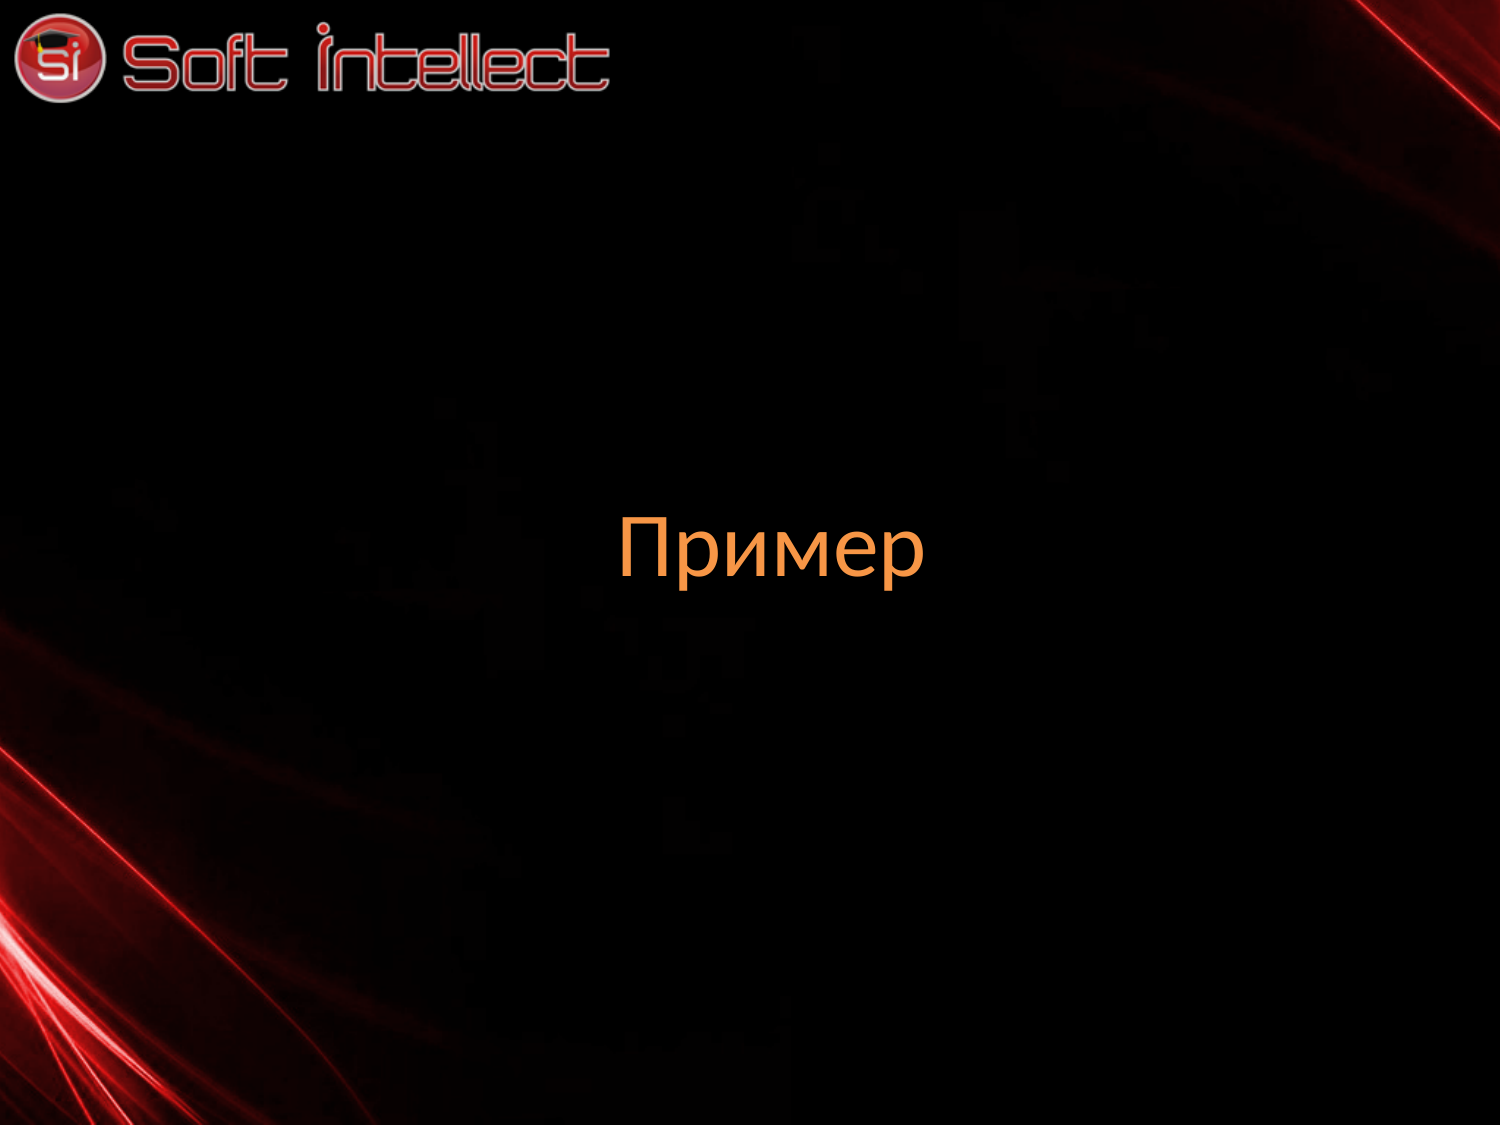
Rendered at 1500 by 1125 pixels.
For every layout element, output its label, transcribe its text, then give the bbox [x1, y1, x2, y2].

picture [0, 0, 1500, 1125]
text_box Пример [135, 419, 1409, 660]
